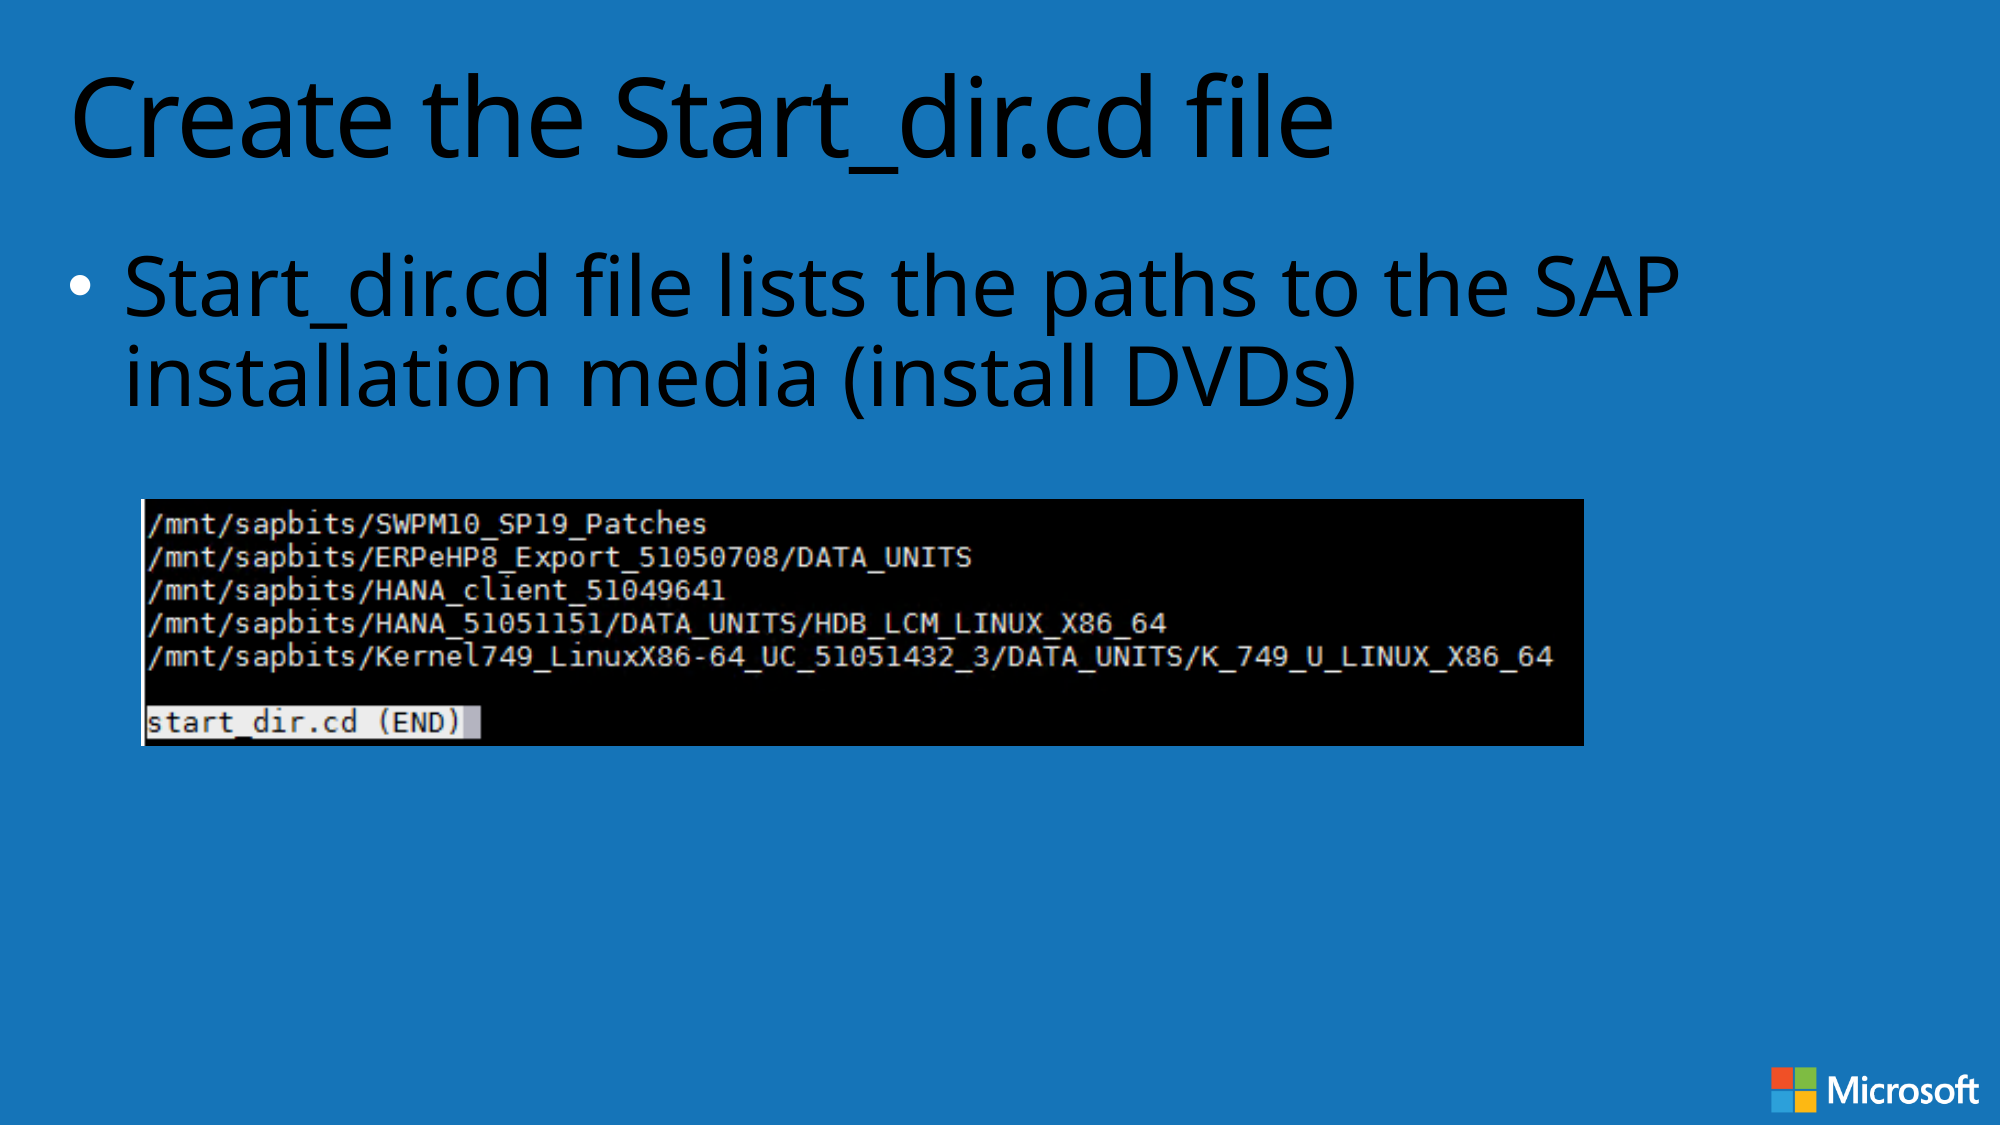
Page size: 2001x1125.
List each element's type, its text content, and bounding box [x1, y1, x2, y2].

list Start_dir.cd file lists the paths to the SAP installation media (install DVDs) [43, 229, 1938, 442]
picture [140, 499, 1584, 746]
title Create the Start_dir.cd file [44, 47, 1938, 196]
picture [1770, 1066, 1980, 1113]
